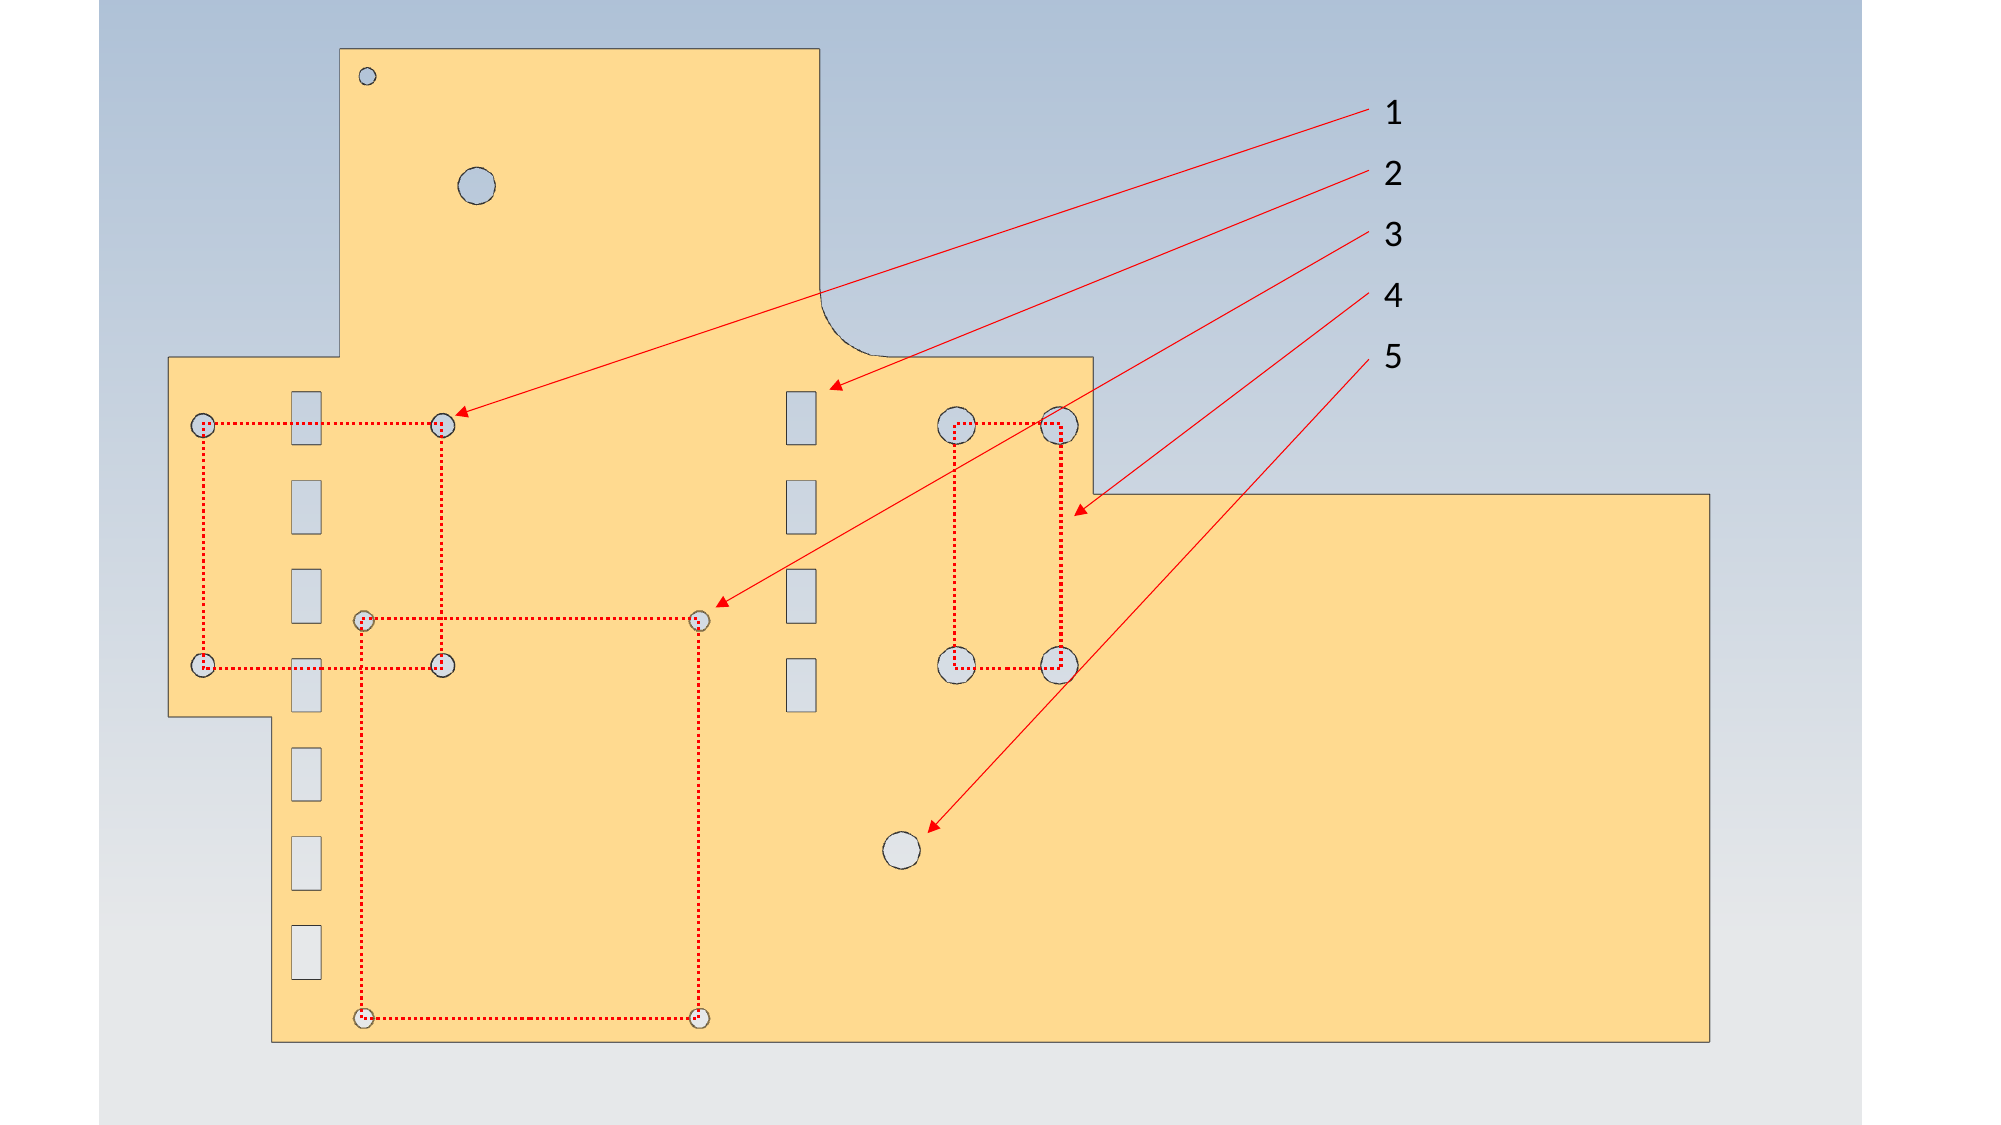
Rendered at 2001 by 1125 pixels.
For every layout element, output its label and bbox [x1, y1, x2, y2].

picture [99, 0, 1862, 1125]
text_box [715, 416, 1369, 608]
text_box [455, 110, 1369, 416]
text_box [927, 608, 1369, 834]
